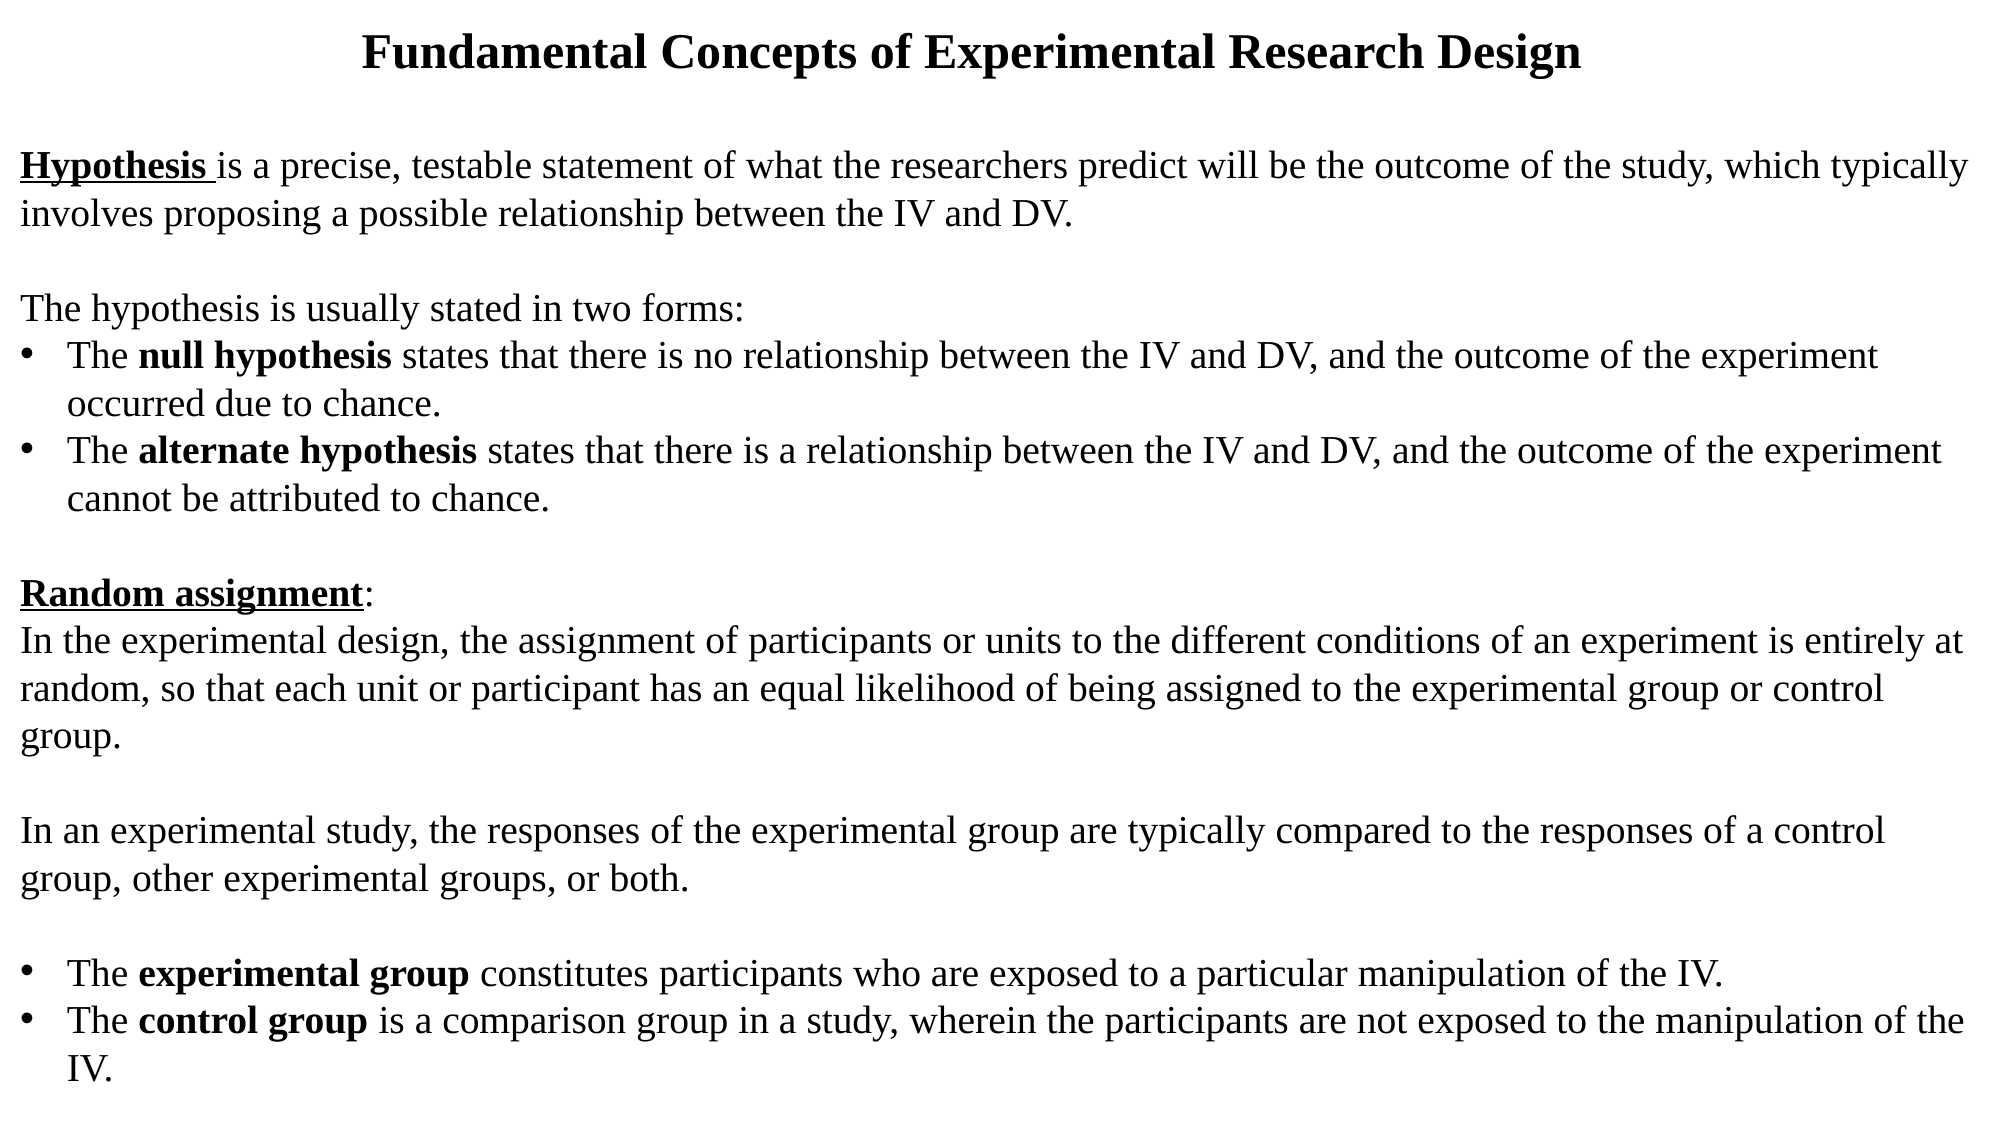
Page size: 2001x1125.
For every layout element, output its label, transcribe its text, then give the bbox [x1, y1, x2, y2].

text_box Fundamental Concepts of Experimental Research Design [0, 12, 1967, 85]
text_box Hypothesis is a precise, testable statement of what the researchers predict will be the outcome of the study, which typically involves proposing a possible relationship between the IV and DV. The hypothesis is usually stated in two forms: The null hypothesis states that there is no relationship between the IV and DV, and the outcome of the experiment occurred due to chance. The alternate hypothesis states that there is a relationship between the IV and DV, and the outcome of the experiment cannot be attributed to chance. Random assignment: In the experimental design, the assignment of participants or units to the different conditions of an experiment is entirely at random, so that each unit or participant has an equal likelihood of being assigned to the experimental group or control group. In an experimental study, the responses of the experimental group are typically compared to the responses of a control group, other experimental groups, or both. The experimental group constitutes participants who are exposed to a particular manipulation of the IV. The control group is a comparison group in a study, wherein the participants are not exposed to the manipulation of the IV. [14, 133, 1986, 1095]
text_box [523, 640, 1274, 756]
